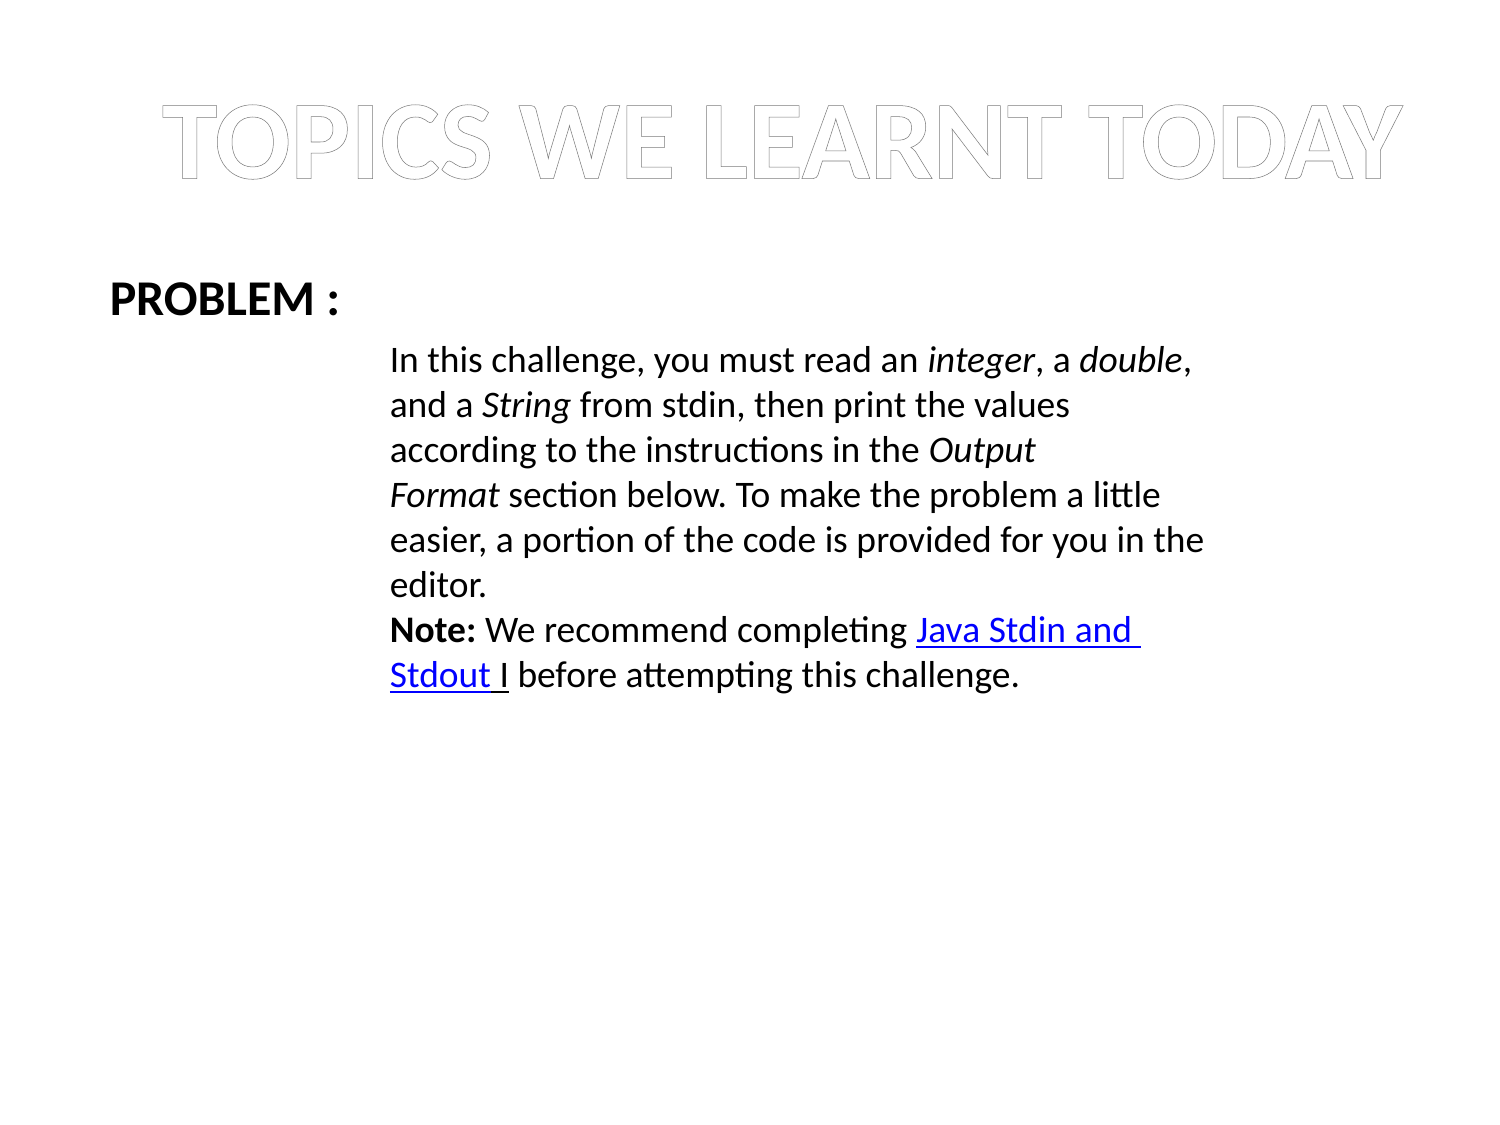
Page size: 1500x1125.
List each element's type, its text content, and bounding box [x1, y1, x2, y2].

text_box In this challenge, you must read an integer, a double, and a String from stdin, then print the values according to the instructions in the Output Format section below. To make the problem a little easier, a portion of the code is provided for you in the editor. Note: We recommend completing Java Stdin and Stdout I before attempting this challenge. [374, 328, 1231, 793]
text_box TOPICS WE LEARNT TODAY [146, 58, 1419, 209]
text_box PROBLEM : [95, 257, 356, 333]
